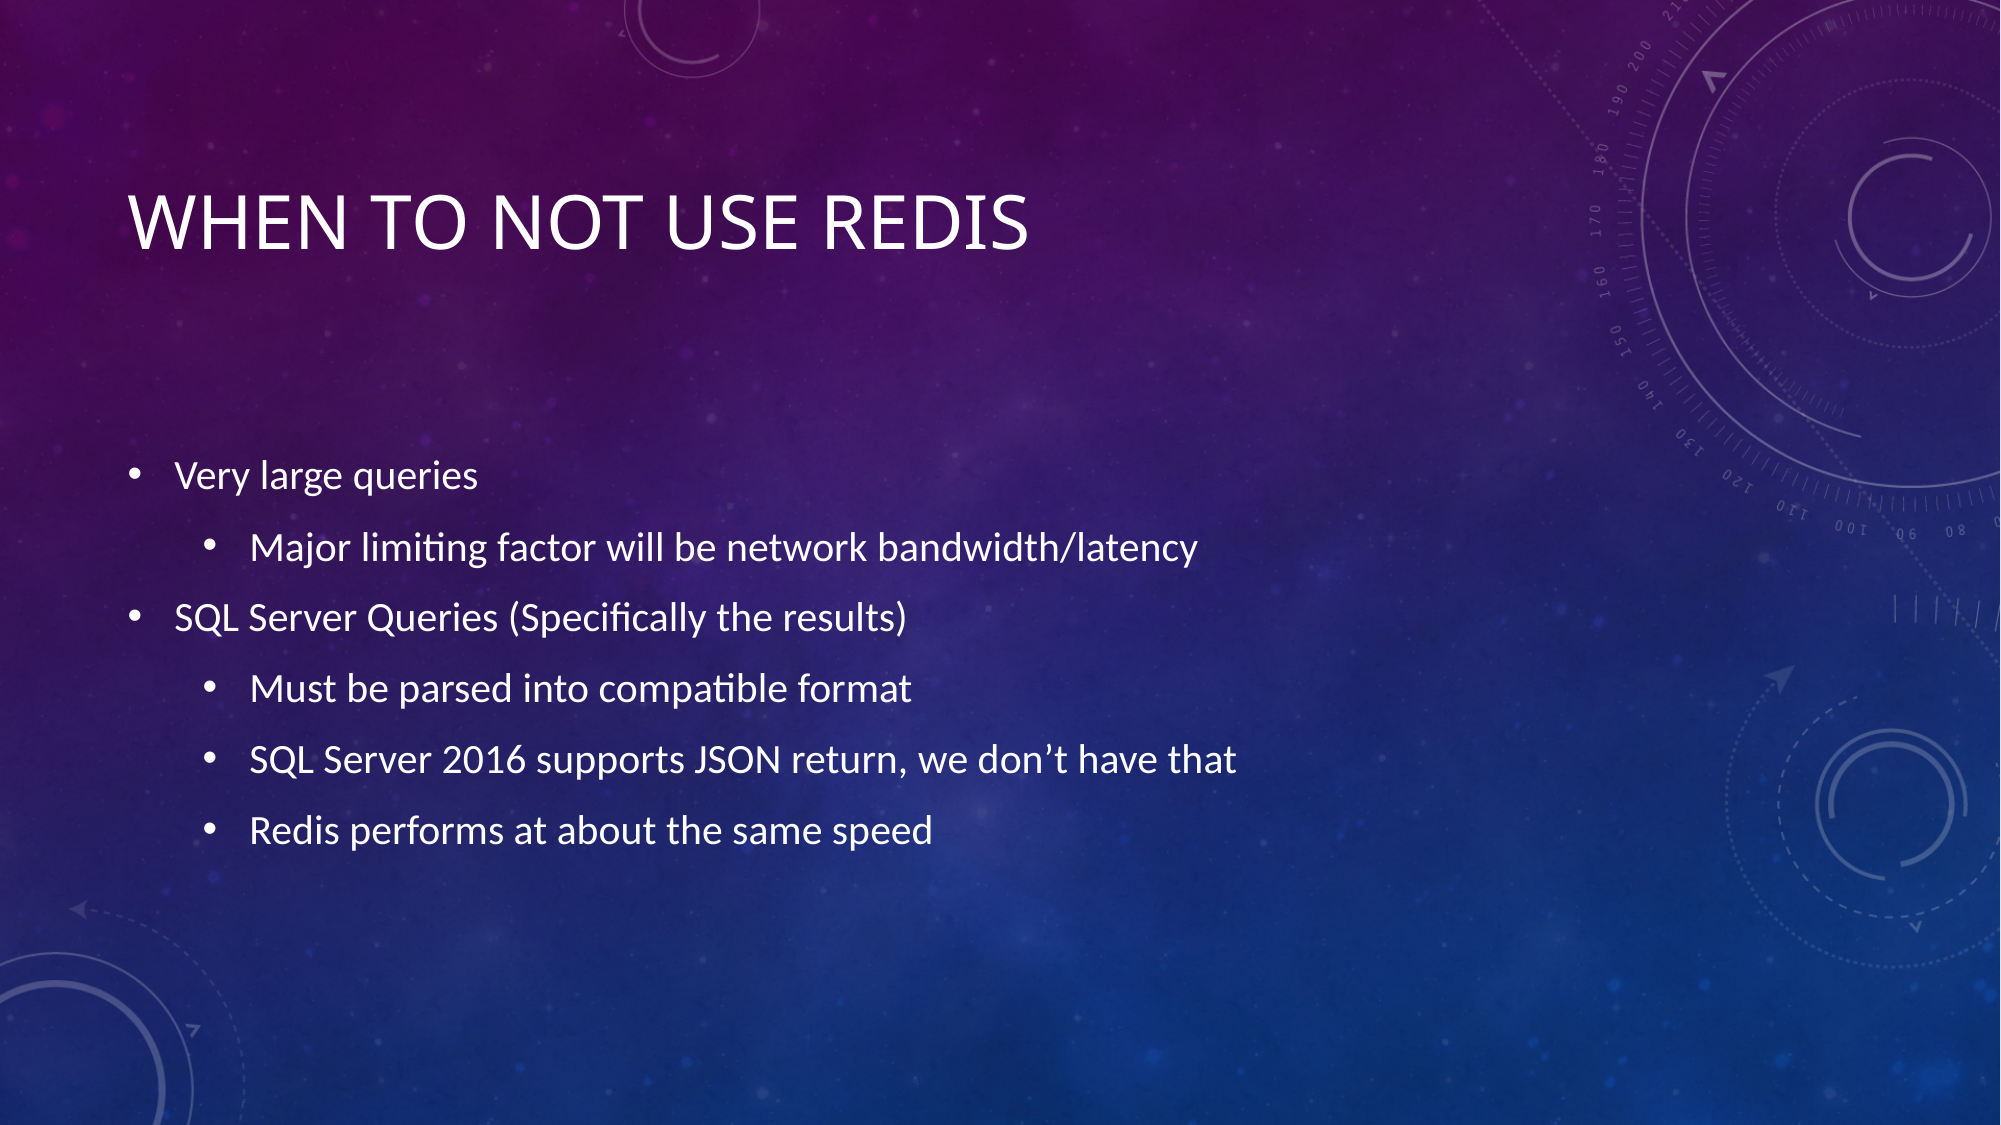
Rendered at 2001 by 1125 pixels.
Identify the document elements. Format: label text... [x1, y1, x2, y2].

picture [0, 0, 2001, 1125]
list Very large queries Major limiting factor will be network bandwidth/latency SQL Server Queries (Specifically the results) Must be parsed into compatible format SQL Server 2016 supports JSON return, we don’t have that Redis performs at about the same speed [112, 351, 1775, 950]
title When to not use Redis [112, 99, 1775, 339]
